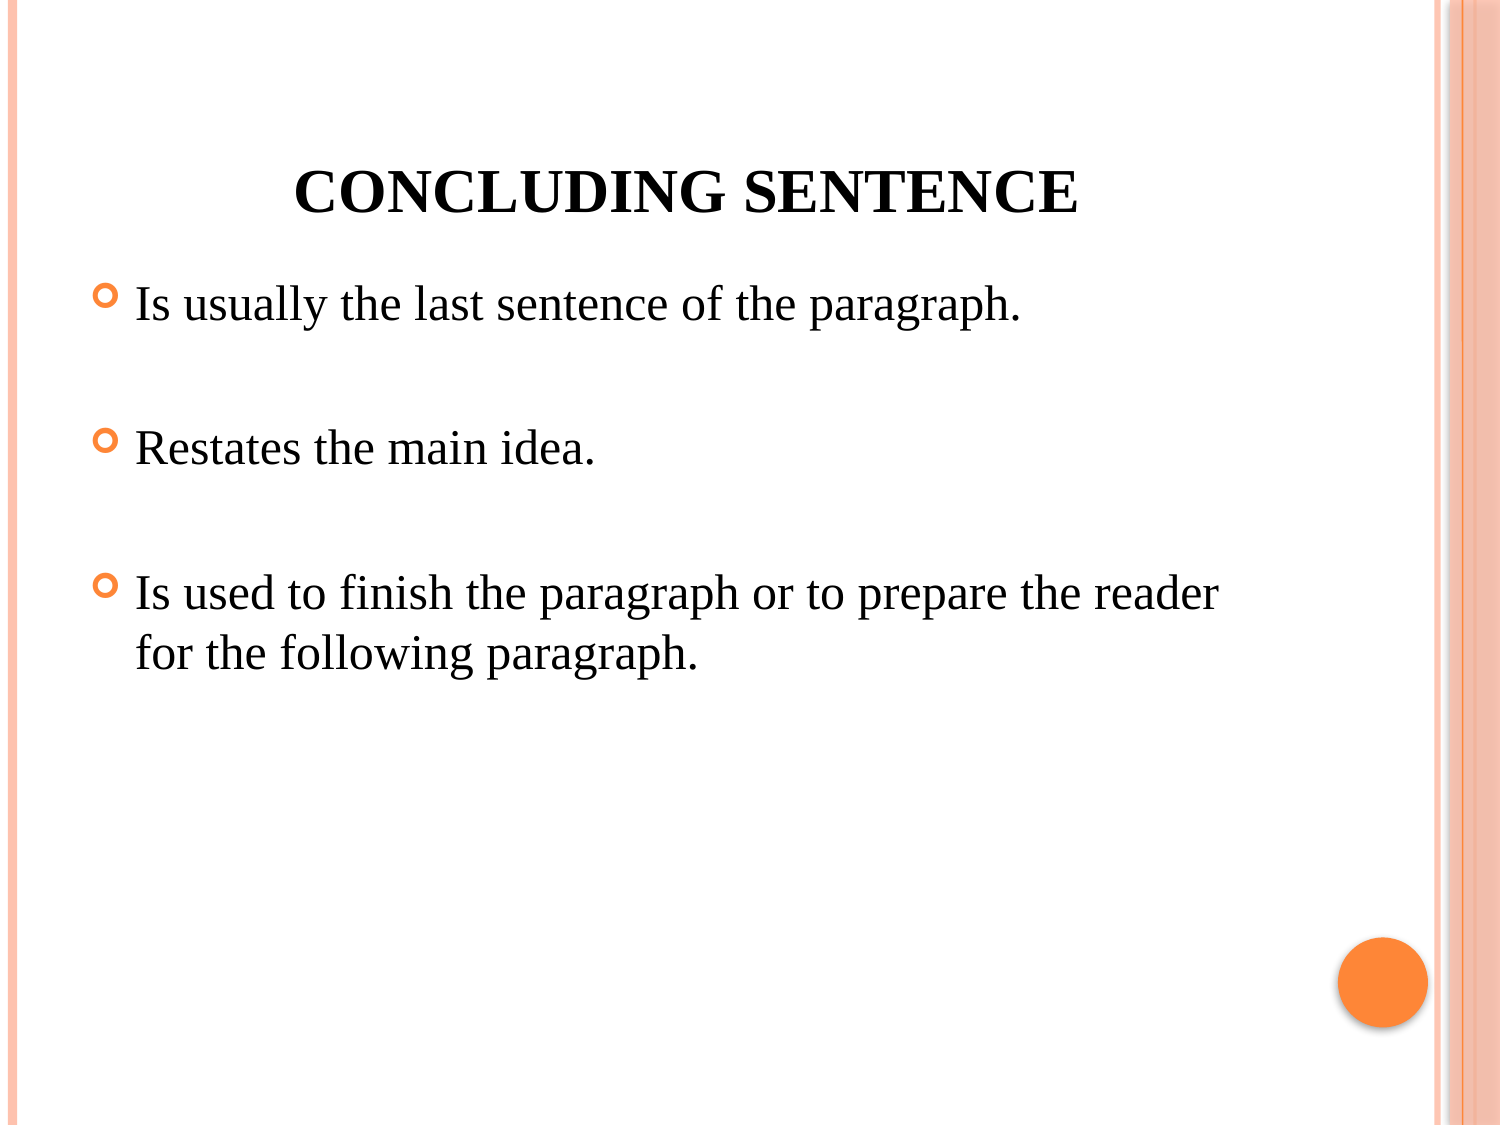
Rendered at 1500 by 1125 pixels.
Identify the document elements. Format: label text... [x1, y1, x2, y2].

list Is usually the last sentence of the paragraph. Restates the main idea. Is used to finish the paragraph or to prepare the reader for the following paragraph. [75, 262, 1300, 1062]
title CONCLUDING SENTENCE [75, 45, 1300, 233]
